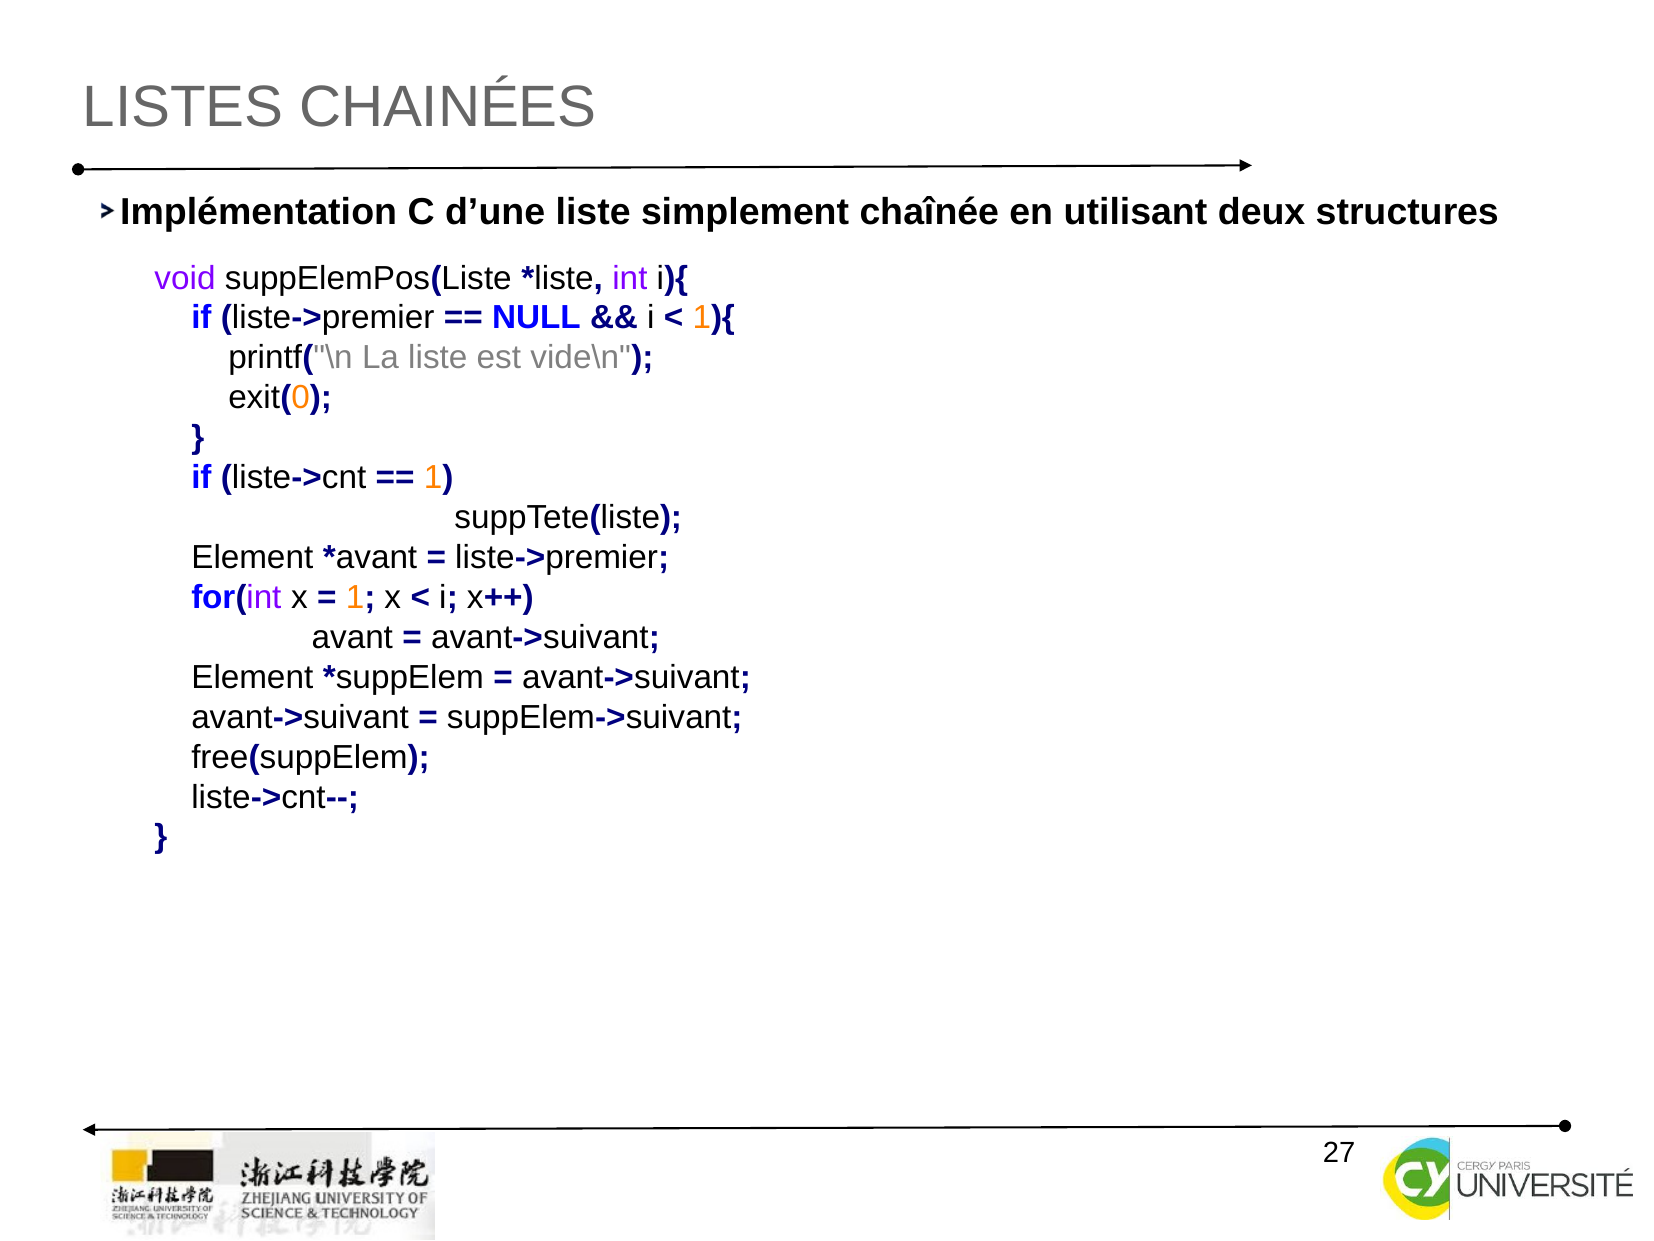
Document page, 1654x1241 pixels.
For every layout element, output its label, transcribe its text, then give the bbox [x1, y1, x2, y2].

picture [93, 196, 121, 223]
picture [100, 1132, 435, 1240]
picture [1380, 1136, 1633, 1220]
text_box void suppElemPos(Liste *liste, int i){ if (liste->premier == NULL && i < 1){ printf("\n La liste est vide\n"); exit(0); } if (liste->cnt == 1) suppTete(liste); Element *avant = liste->premier; for(int x = 1; x < i; x++) avant = avant->suivant; Element *suppElem = avant->suivant; avant->suivant = suppElem->suivant; free(suppElem); liste->cnt--; } [139, 248, 1565, 862]
text_box Implémentation C d’une liste simplement chaînée en utilisant deux structures [79, 179, 1563, 239]
text_box listes chainées [82, 49, 1571, 158]
